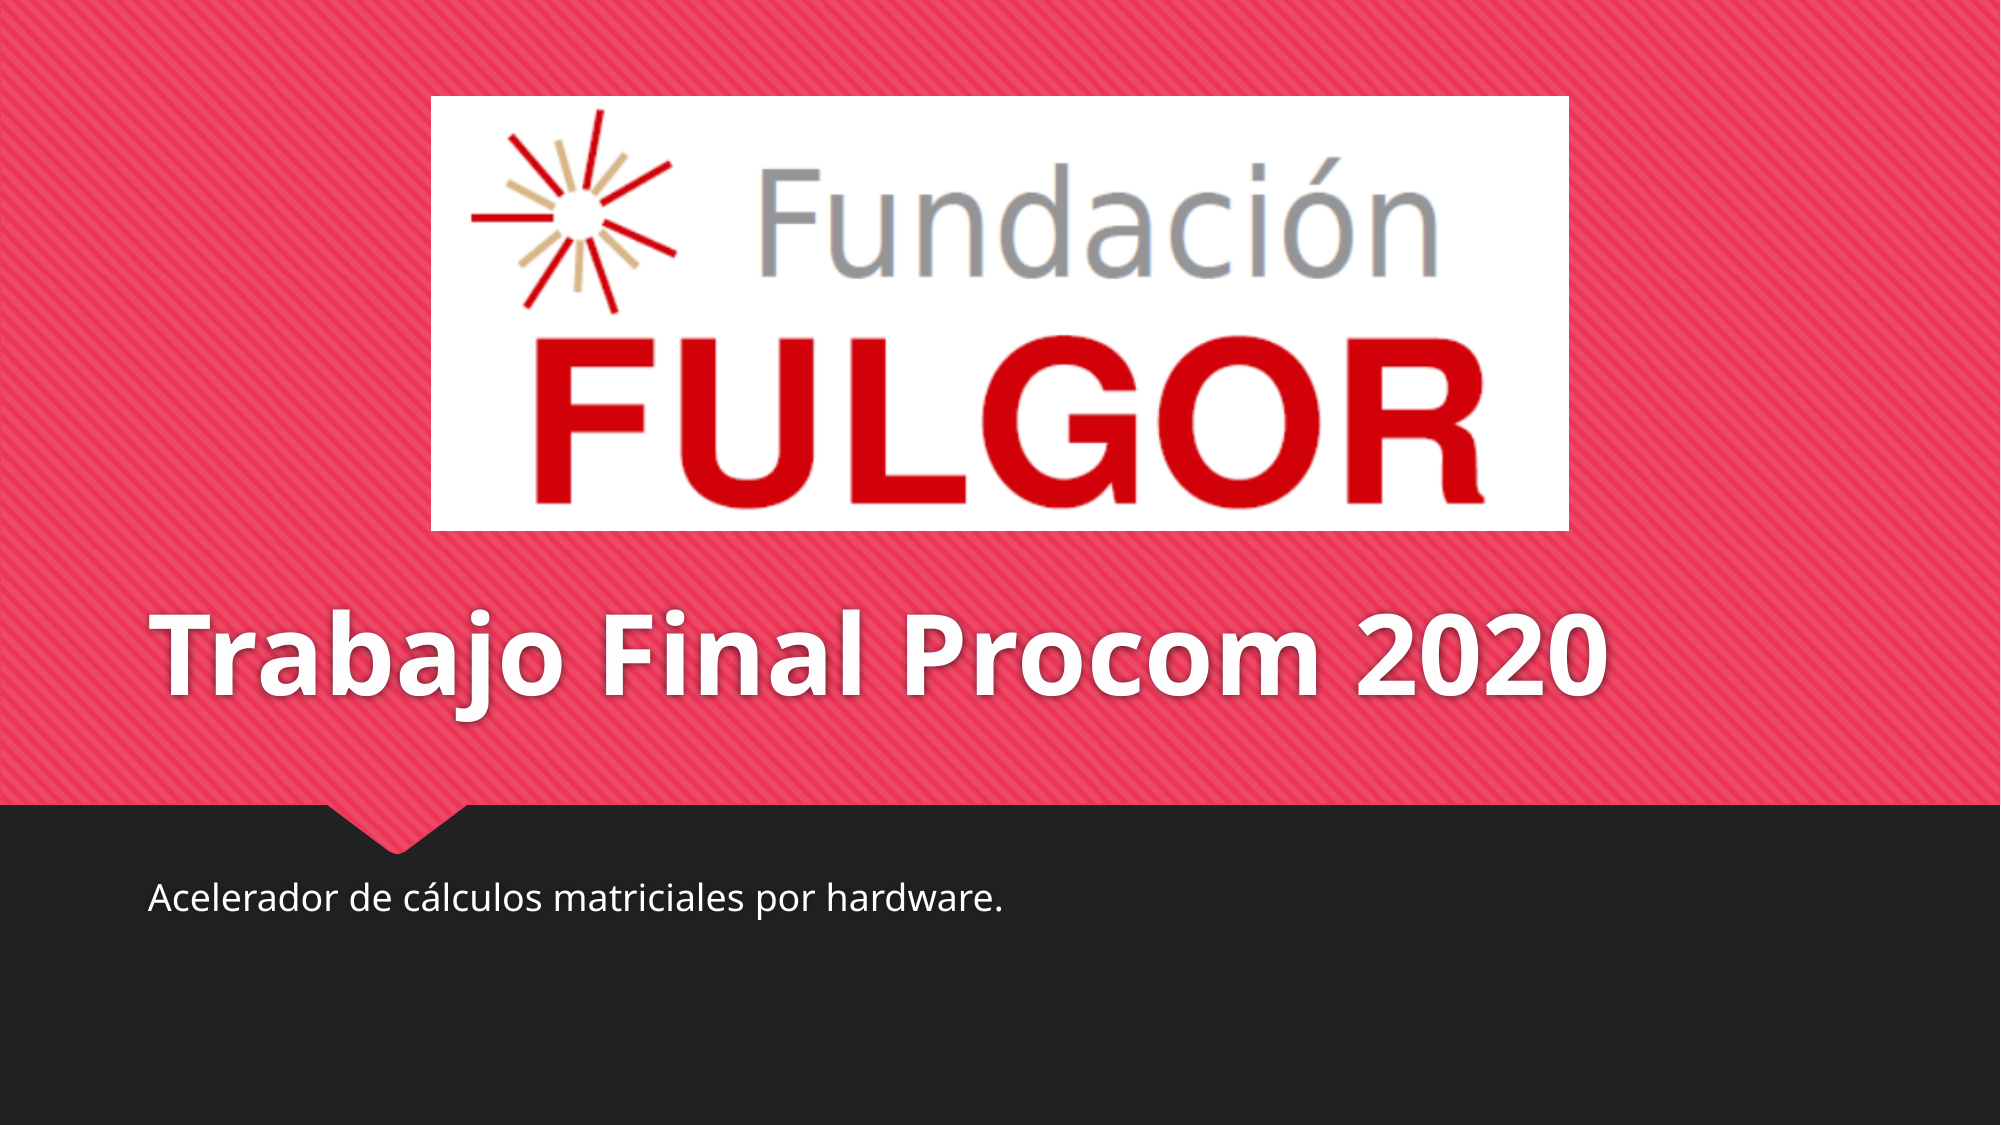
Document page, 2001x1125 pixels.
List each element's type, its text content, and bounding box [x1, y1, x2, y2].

subtitle Acelerador de cálculos matriciales por hardware. [132, 866, 1868, 938]
picture [430, 96, 1569, 532]
title Trabajo Final Procom 2020 [132, 237, 1868, 726]
